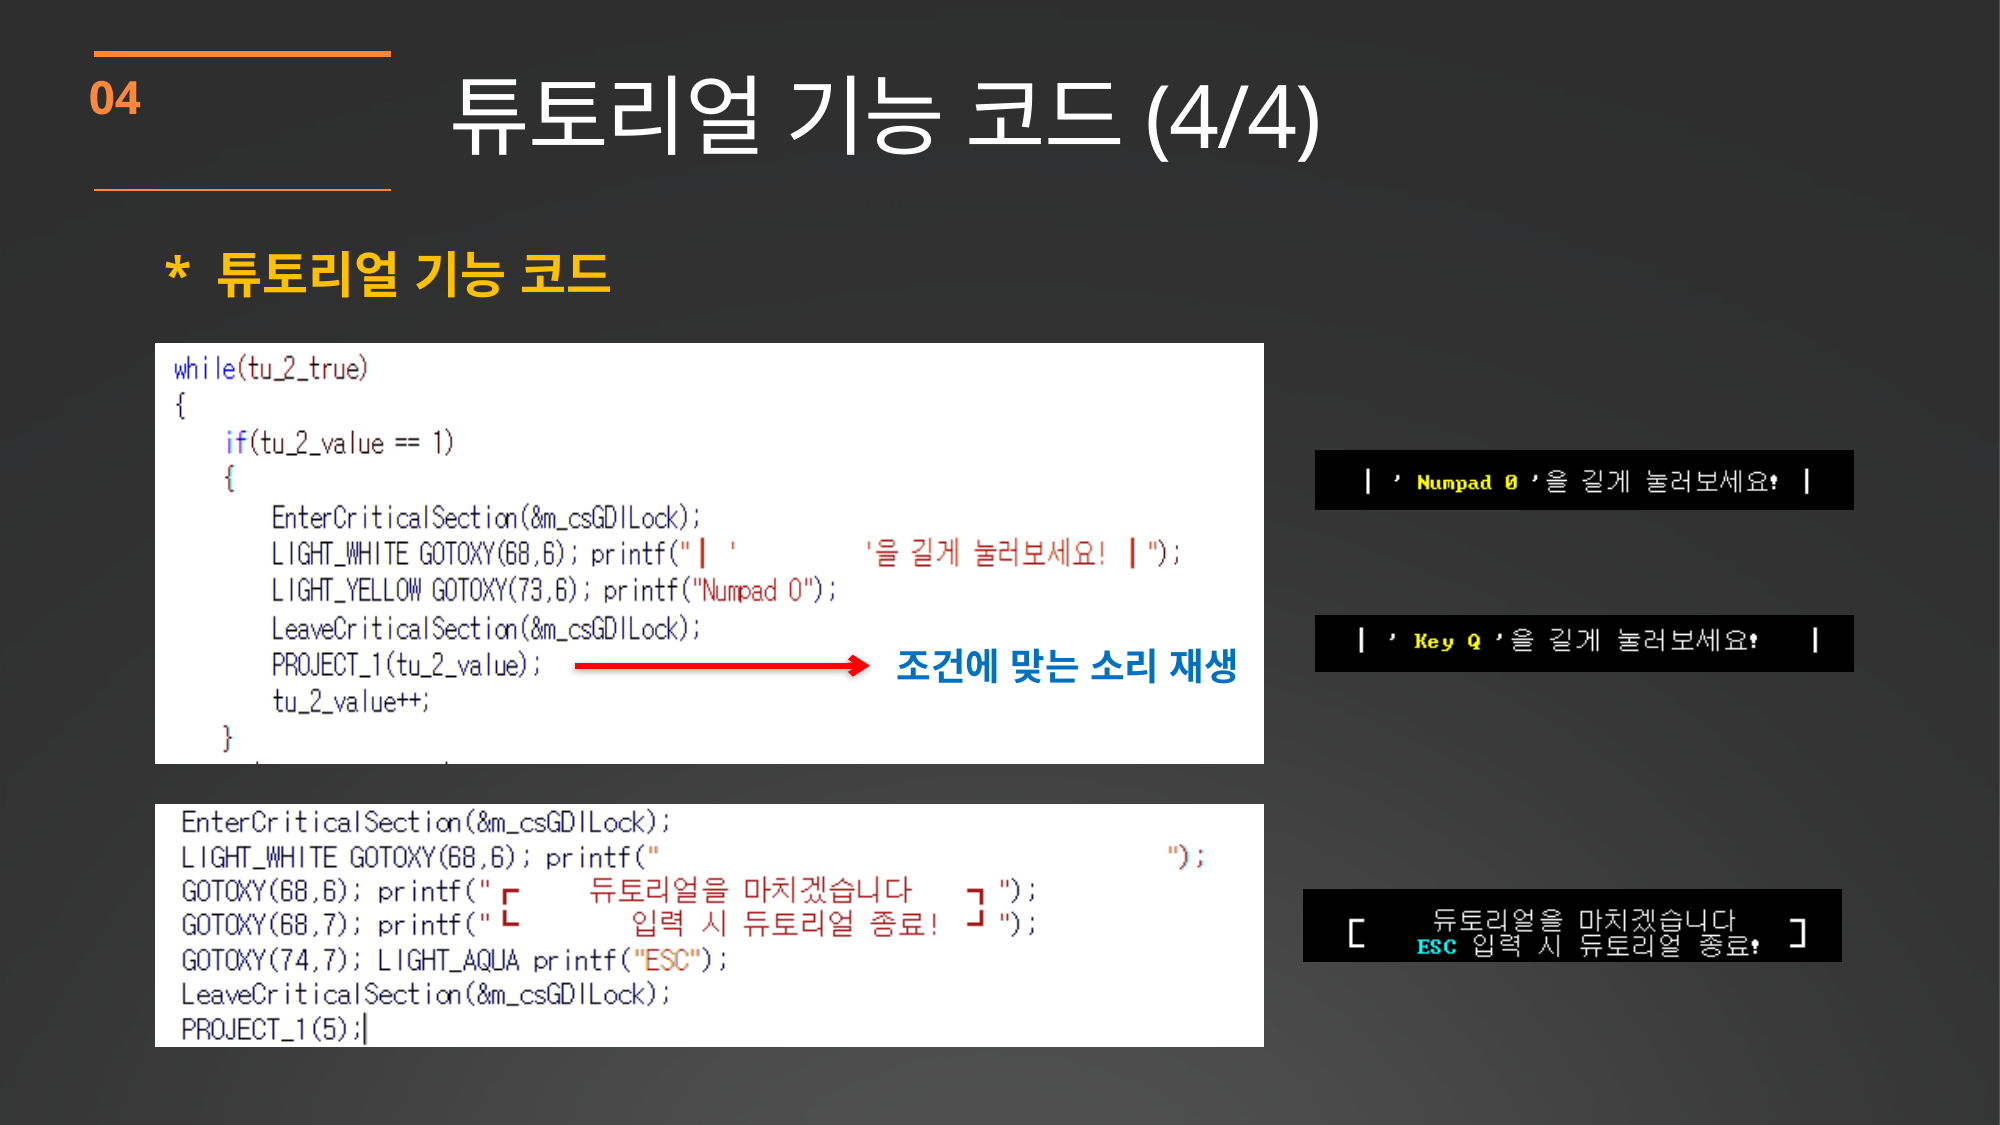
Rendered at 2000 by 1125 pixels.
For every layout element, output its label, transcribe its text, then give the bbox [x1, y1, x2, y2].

picture [155, 804, 1264, 1047]
text_box 04 [74, 61, 157, 132]
picture [1315, 615, 1854, 673]
text_box * 튜토리얼 기능 코드 [149, 237, 776, 309]
picture [1303, 889, 1842, 962]
picture [1315, 450, 1854, 510]
text_box 튜토리얼 기능 코드(4/4) [434, 54, 2000, 178]
picture [155, 343, 1264, 764]
